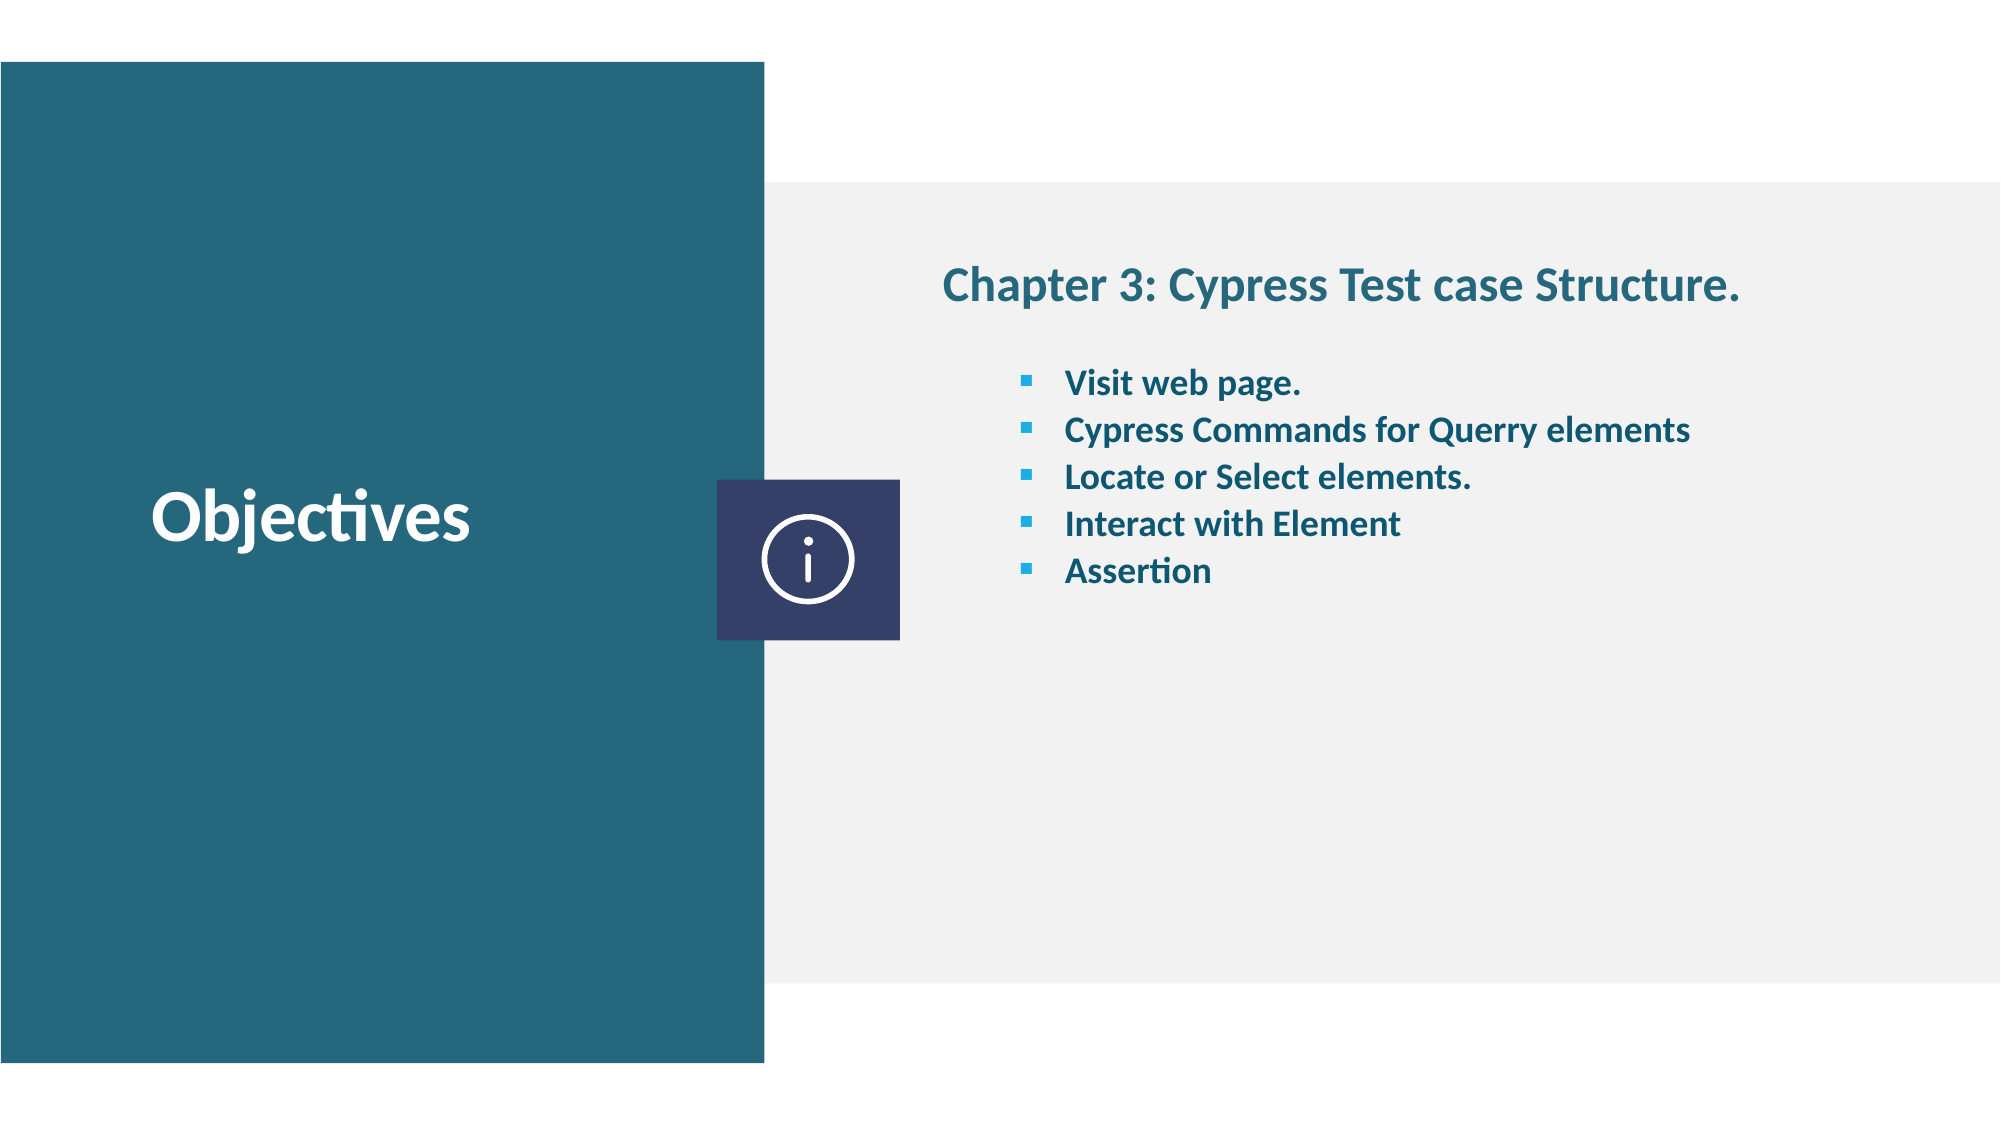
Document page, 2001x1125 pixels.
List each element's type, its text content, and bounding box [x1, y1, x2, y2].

list Chapter 3: Cypress Test case Structure. Visit web page. Cypress Commands for Querry elements Locate or Select elements. Interact with Element Assertion [927, 256, 1828, 898]
